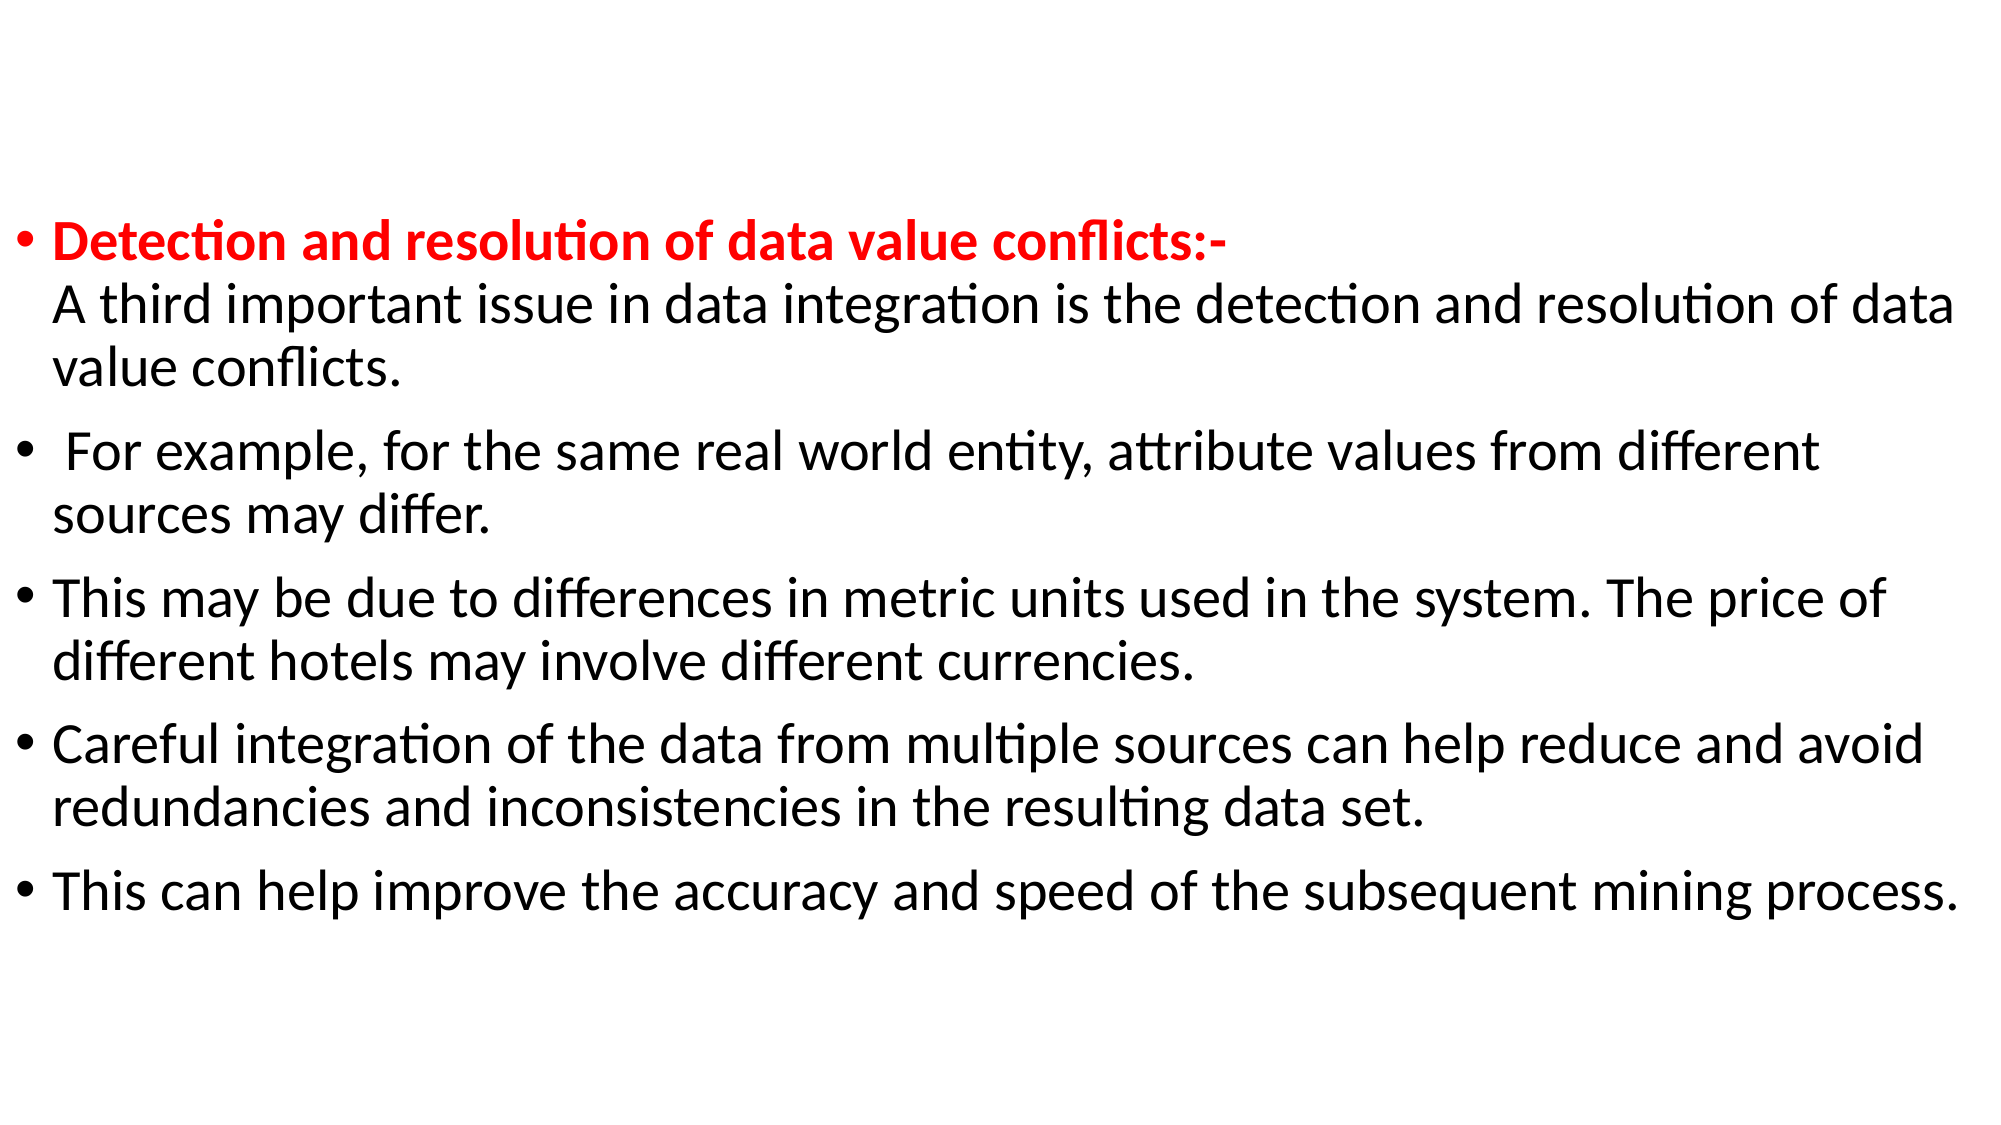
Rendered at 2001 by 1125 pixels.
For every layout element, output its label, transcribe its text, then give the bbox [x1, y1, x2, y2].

list Detection and resolution of data value conflicts:- A third important issue in data integration is the detection and resolution of data value conflicts. For example, for the same real world entity, attribute values from different sources may differ. This may be due to differences in metric units used in the system. The price of different hotels may involve different currencies. Careful integration of the data from multiple sources can help reduce and avoid redundancies and inconsistencies in the resulting data set. This can help improve the accuracy and speed of the subsequent mining process. [0, 111, 2000, 1125]
